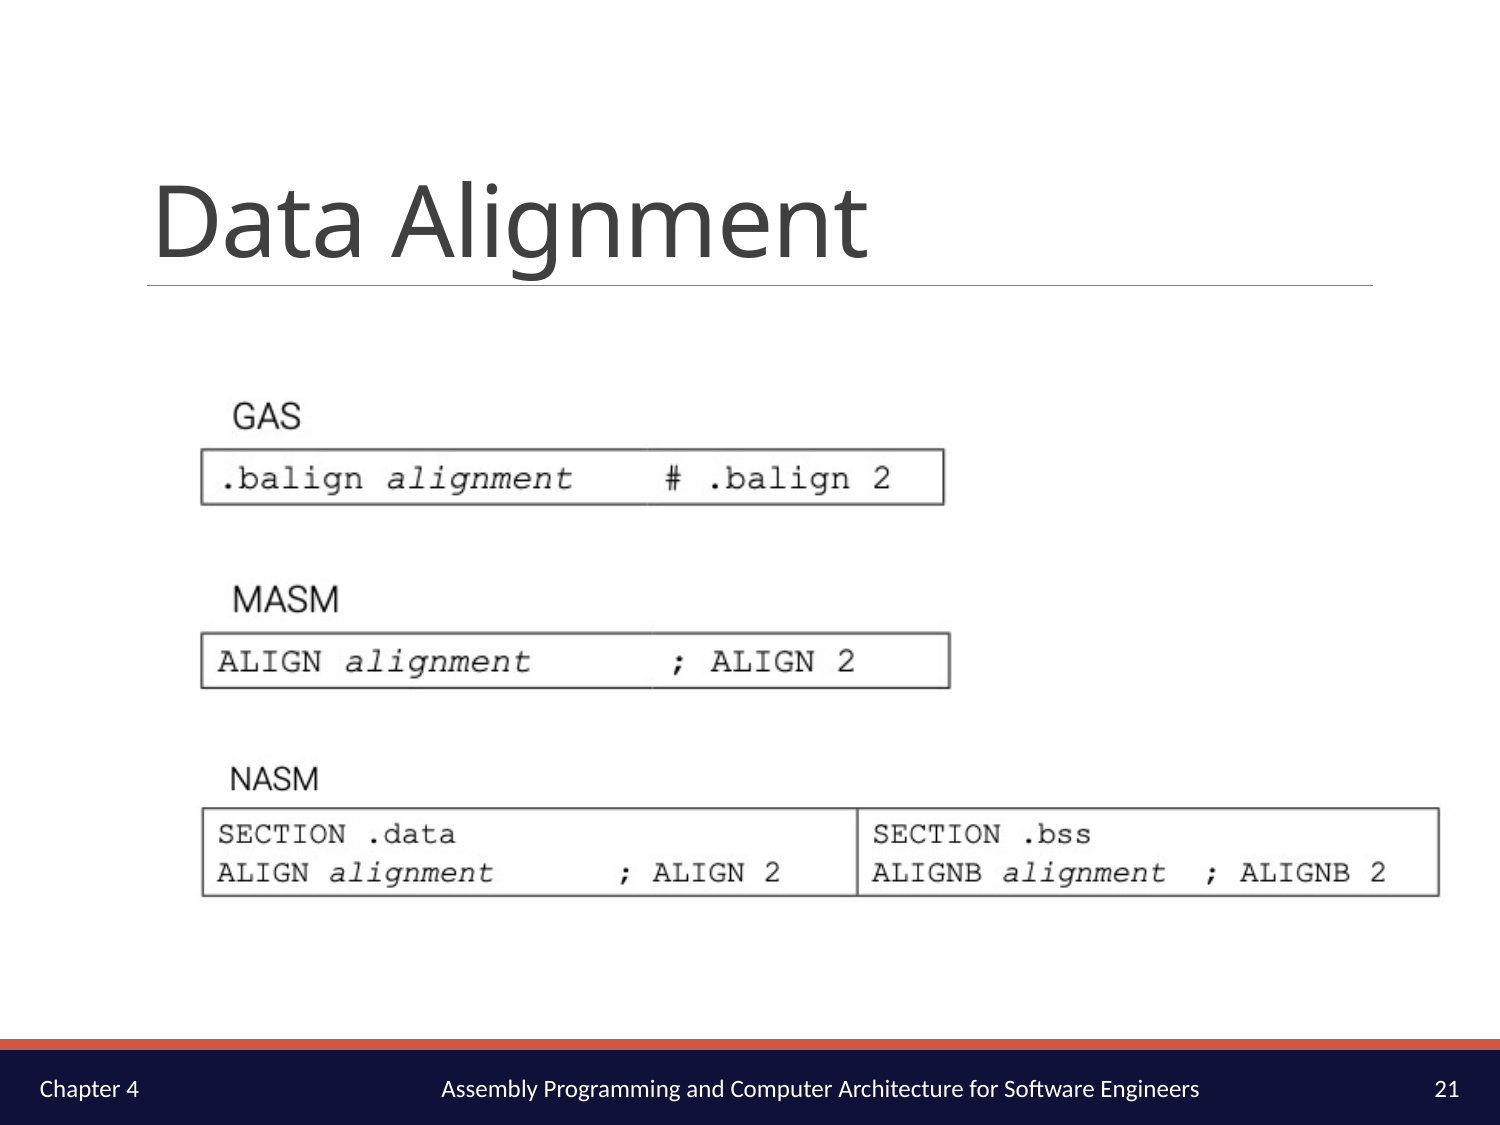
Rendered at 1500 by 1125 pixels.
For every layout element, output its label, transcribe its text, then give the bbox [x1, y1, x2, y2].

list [194, 754, 1452, 908]
slide_number 21 [1313, 1057, 1475, 1118]
title Data Alignment [135, 47, 1373, 285]
slide_number Chapter 4 [24, 1057, 330, 1118]
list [185, 384, 962, 699]
footer Assembly Programming and Computer Architecture for Software Engineers [354, 1057, 1289, 1118]
